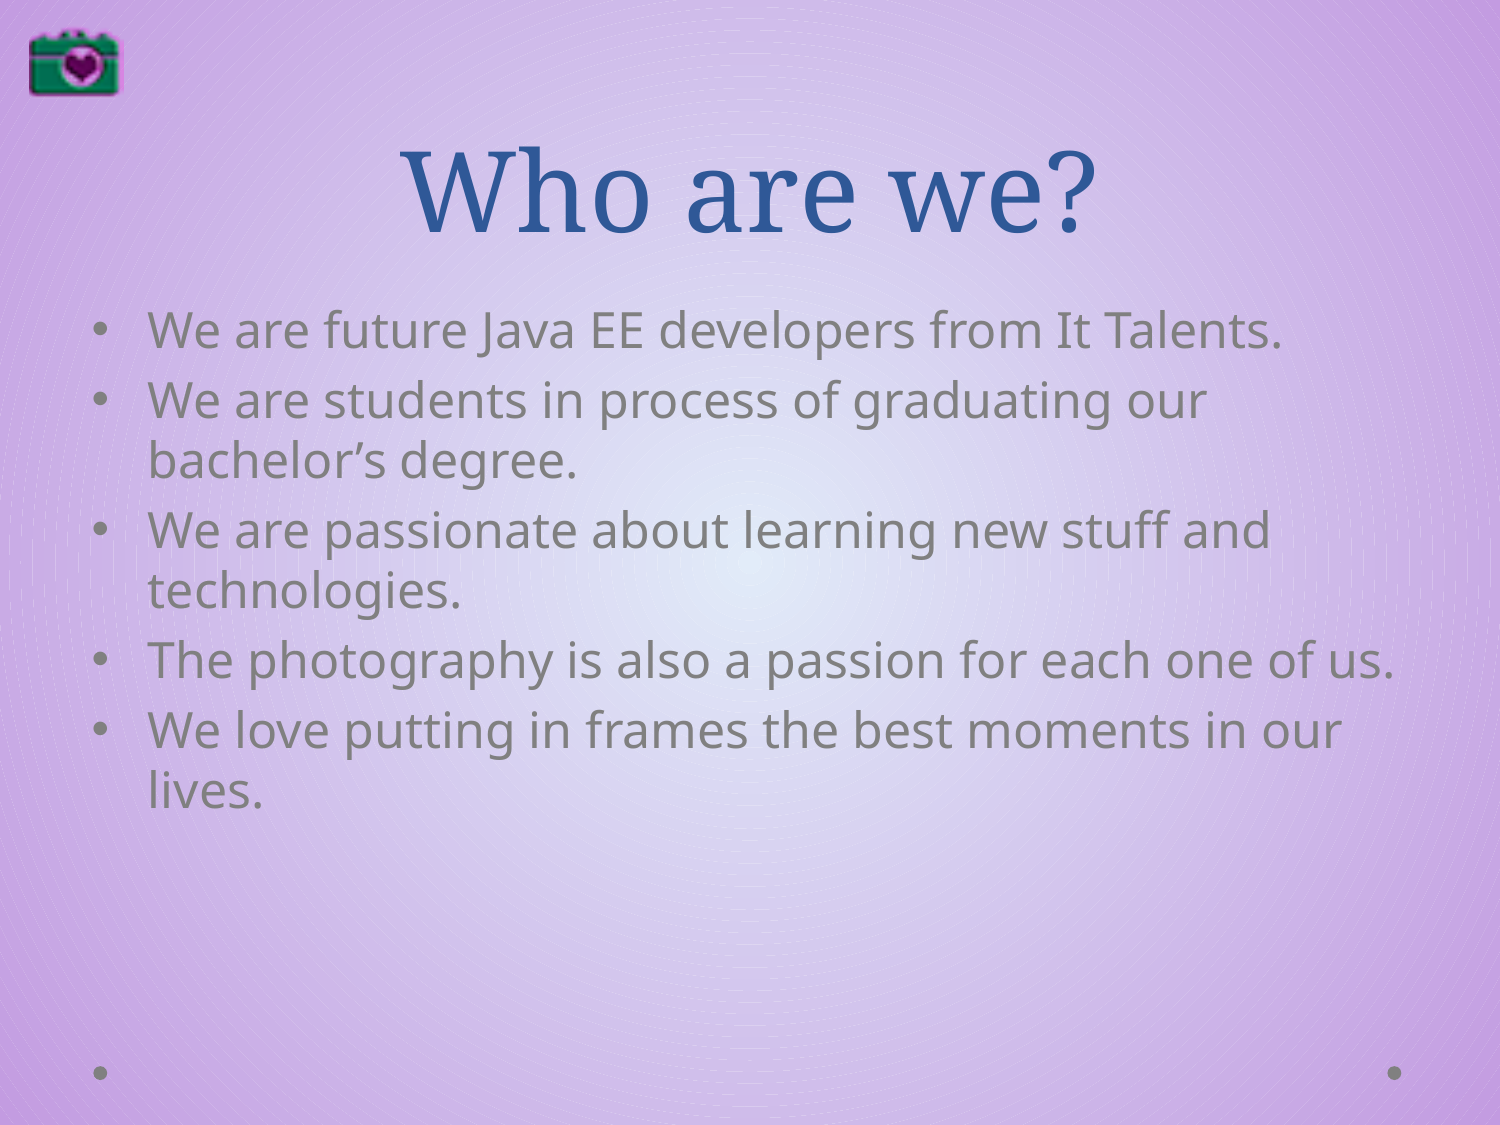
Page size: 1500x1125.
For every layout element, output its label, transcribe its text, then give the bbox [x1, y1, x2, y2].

list We are future Java EE developers from It Talents. We are students in process of graduating our bachelor’s degree. We are passionate about learning new stuff and technologies. The photography is also a passion for each one of us. We love putting in frames the best moments in our lives. [76, 290, 1427, 1034]
picture [29, 18, 124, 114]
title Who are we? [75, 0, 1425, 263]
